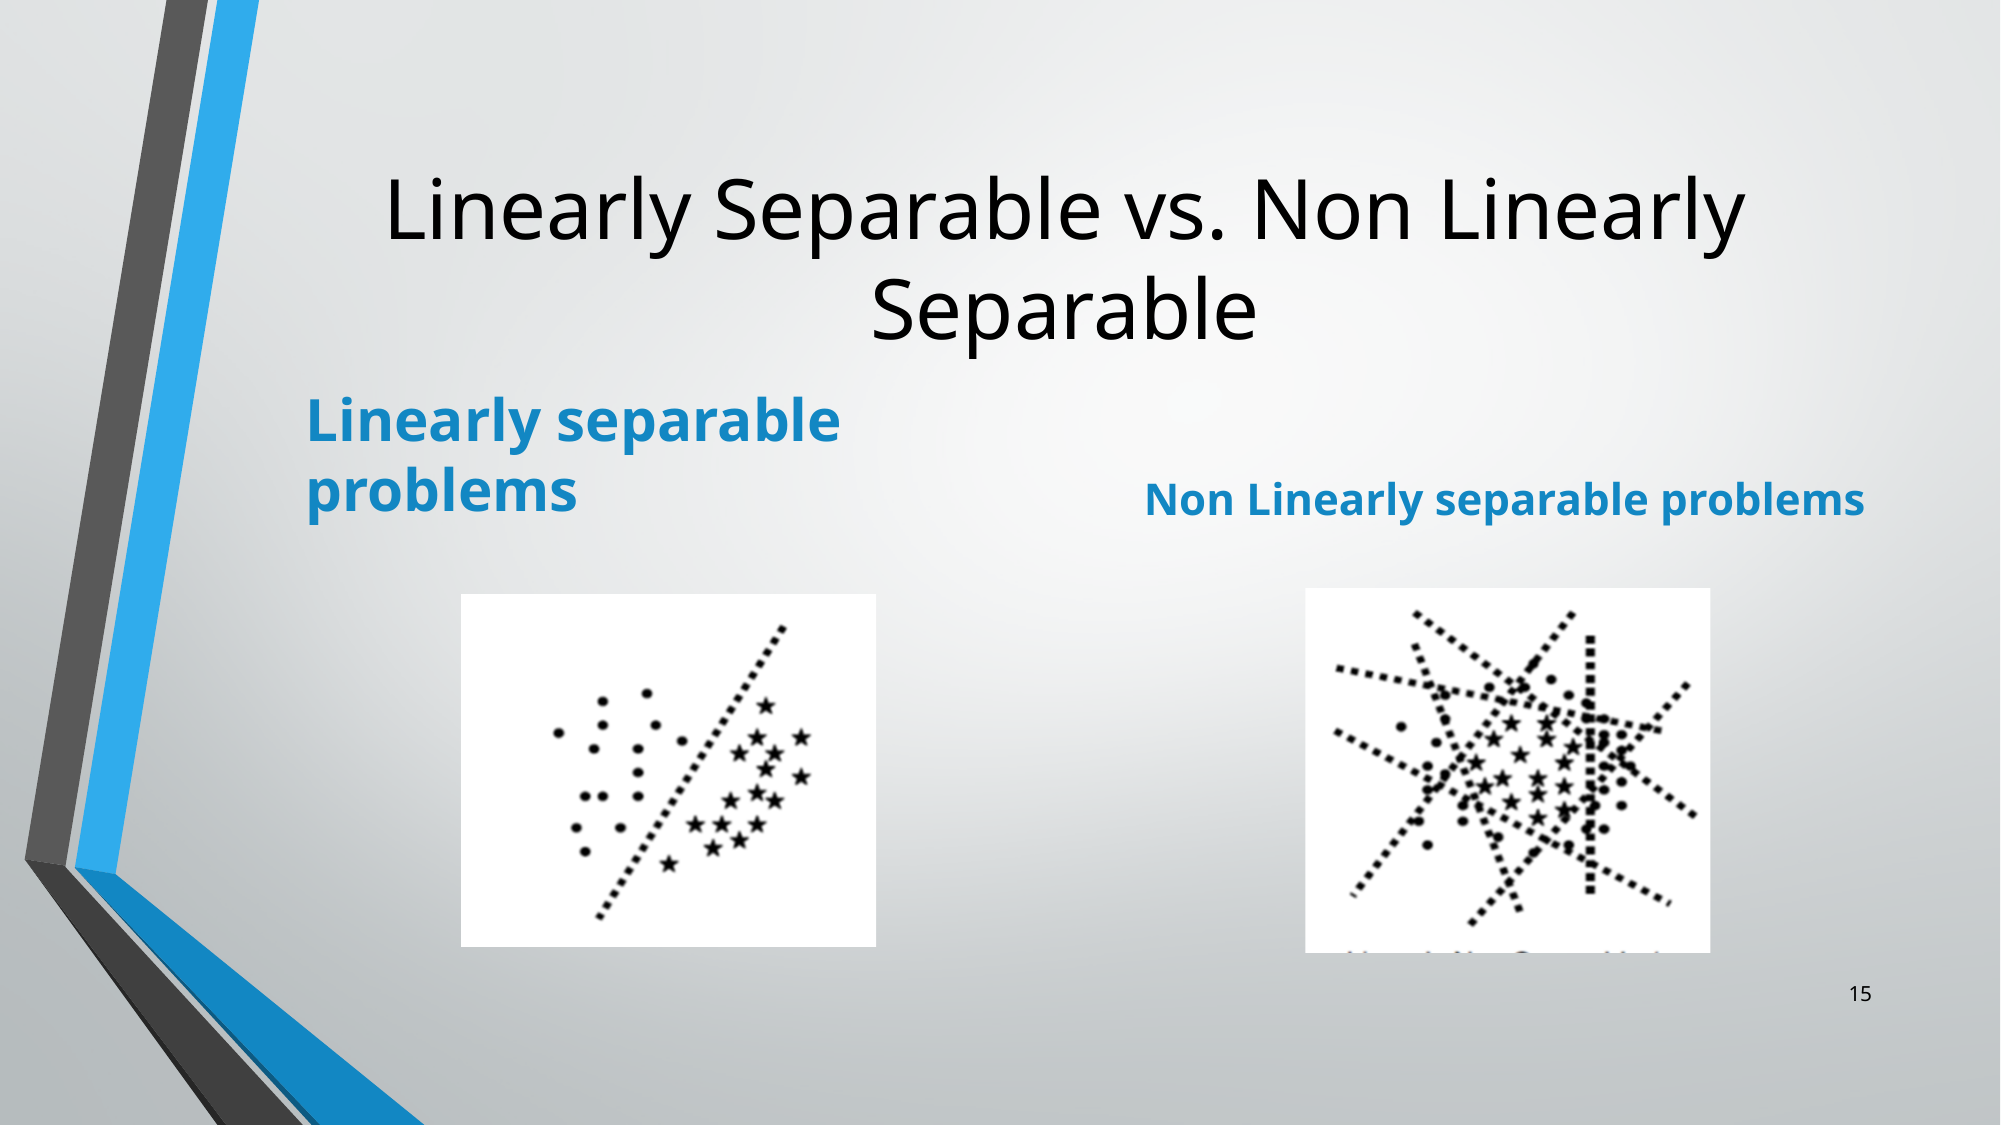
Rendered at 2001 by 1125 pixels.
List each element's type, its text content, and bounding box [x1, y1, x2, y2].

title Linearly Separable vs. Non Linearly Separable [243, 112, 1887, 400]
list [460, 594, 877, 947]
list Linearly separable problems [290, 436, 1047, 531]
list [1305, 588, 1711, 953]
list Non Linearly separable problems [1128, 437, 1887, 532]
slide_number 15 [1796, 965, 1887, 1025]
